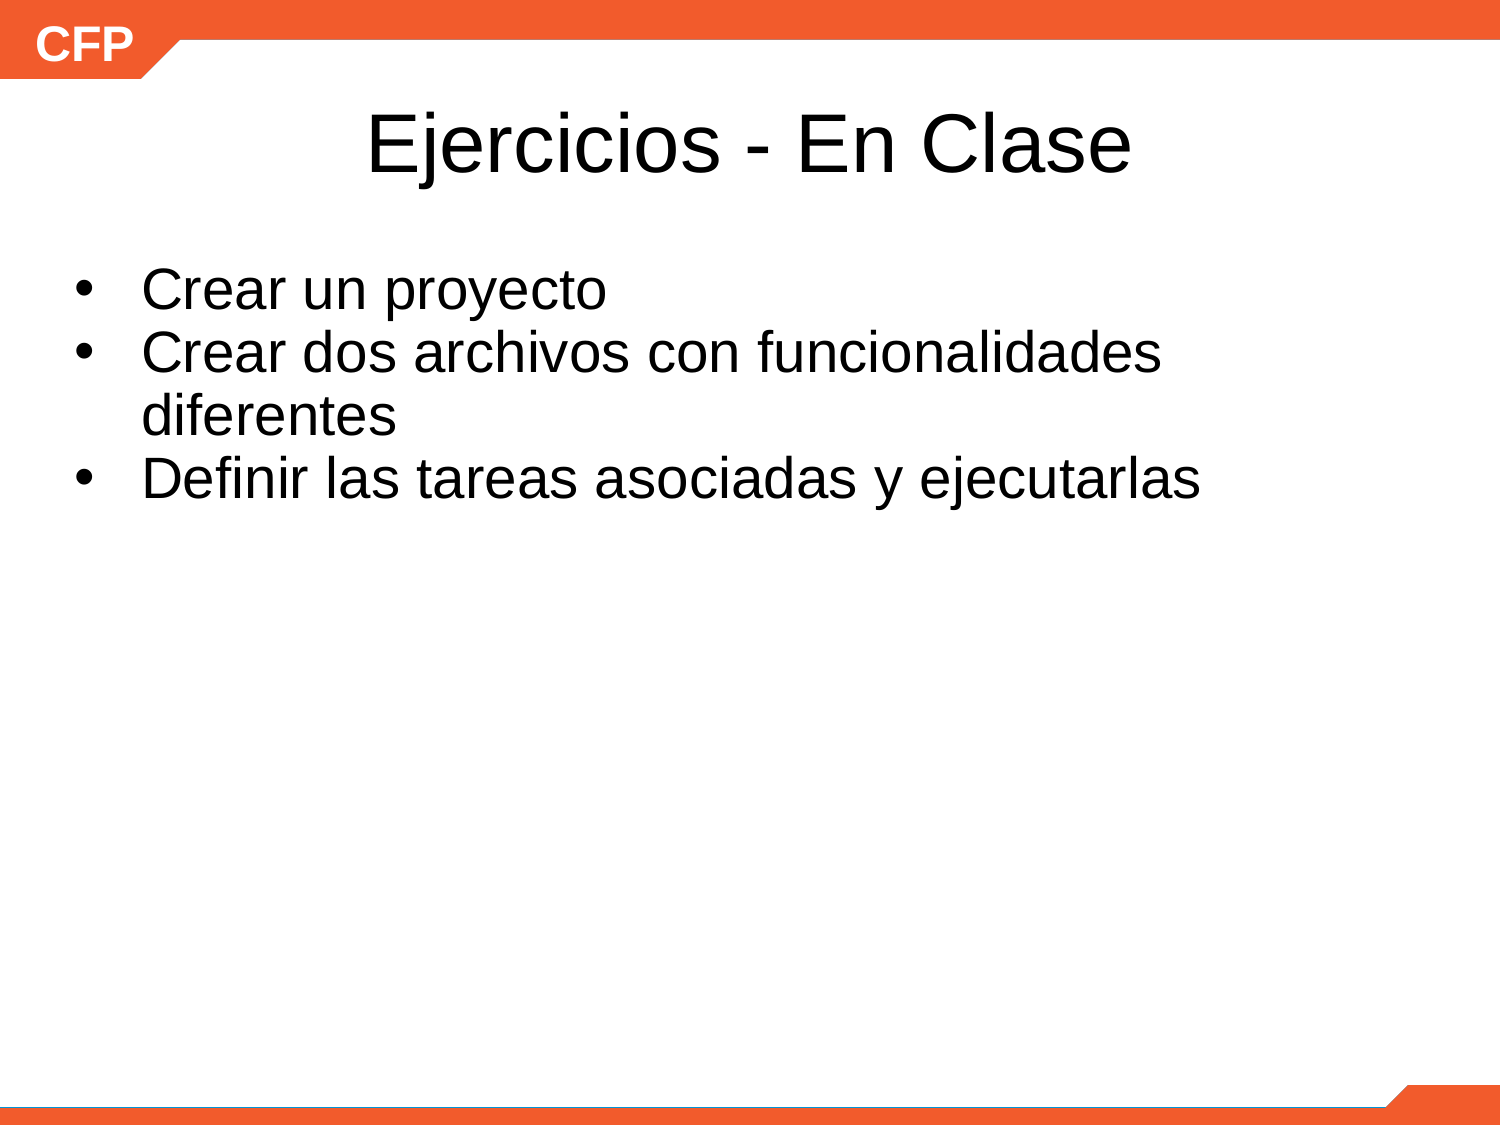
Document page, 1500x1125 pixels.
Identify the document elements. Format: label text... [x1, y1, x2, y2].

list Crear un proyecto Crear dos archivos con funcionalidades diferentes Definir las tareas asociadas y ejecutarlas [51, 252, 1449, 1000]
title Ejercicios - En Clase [103, 45, 1397, 246]
